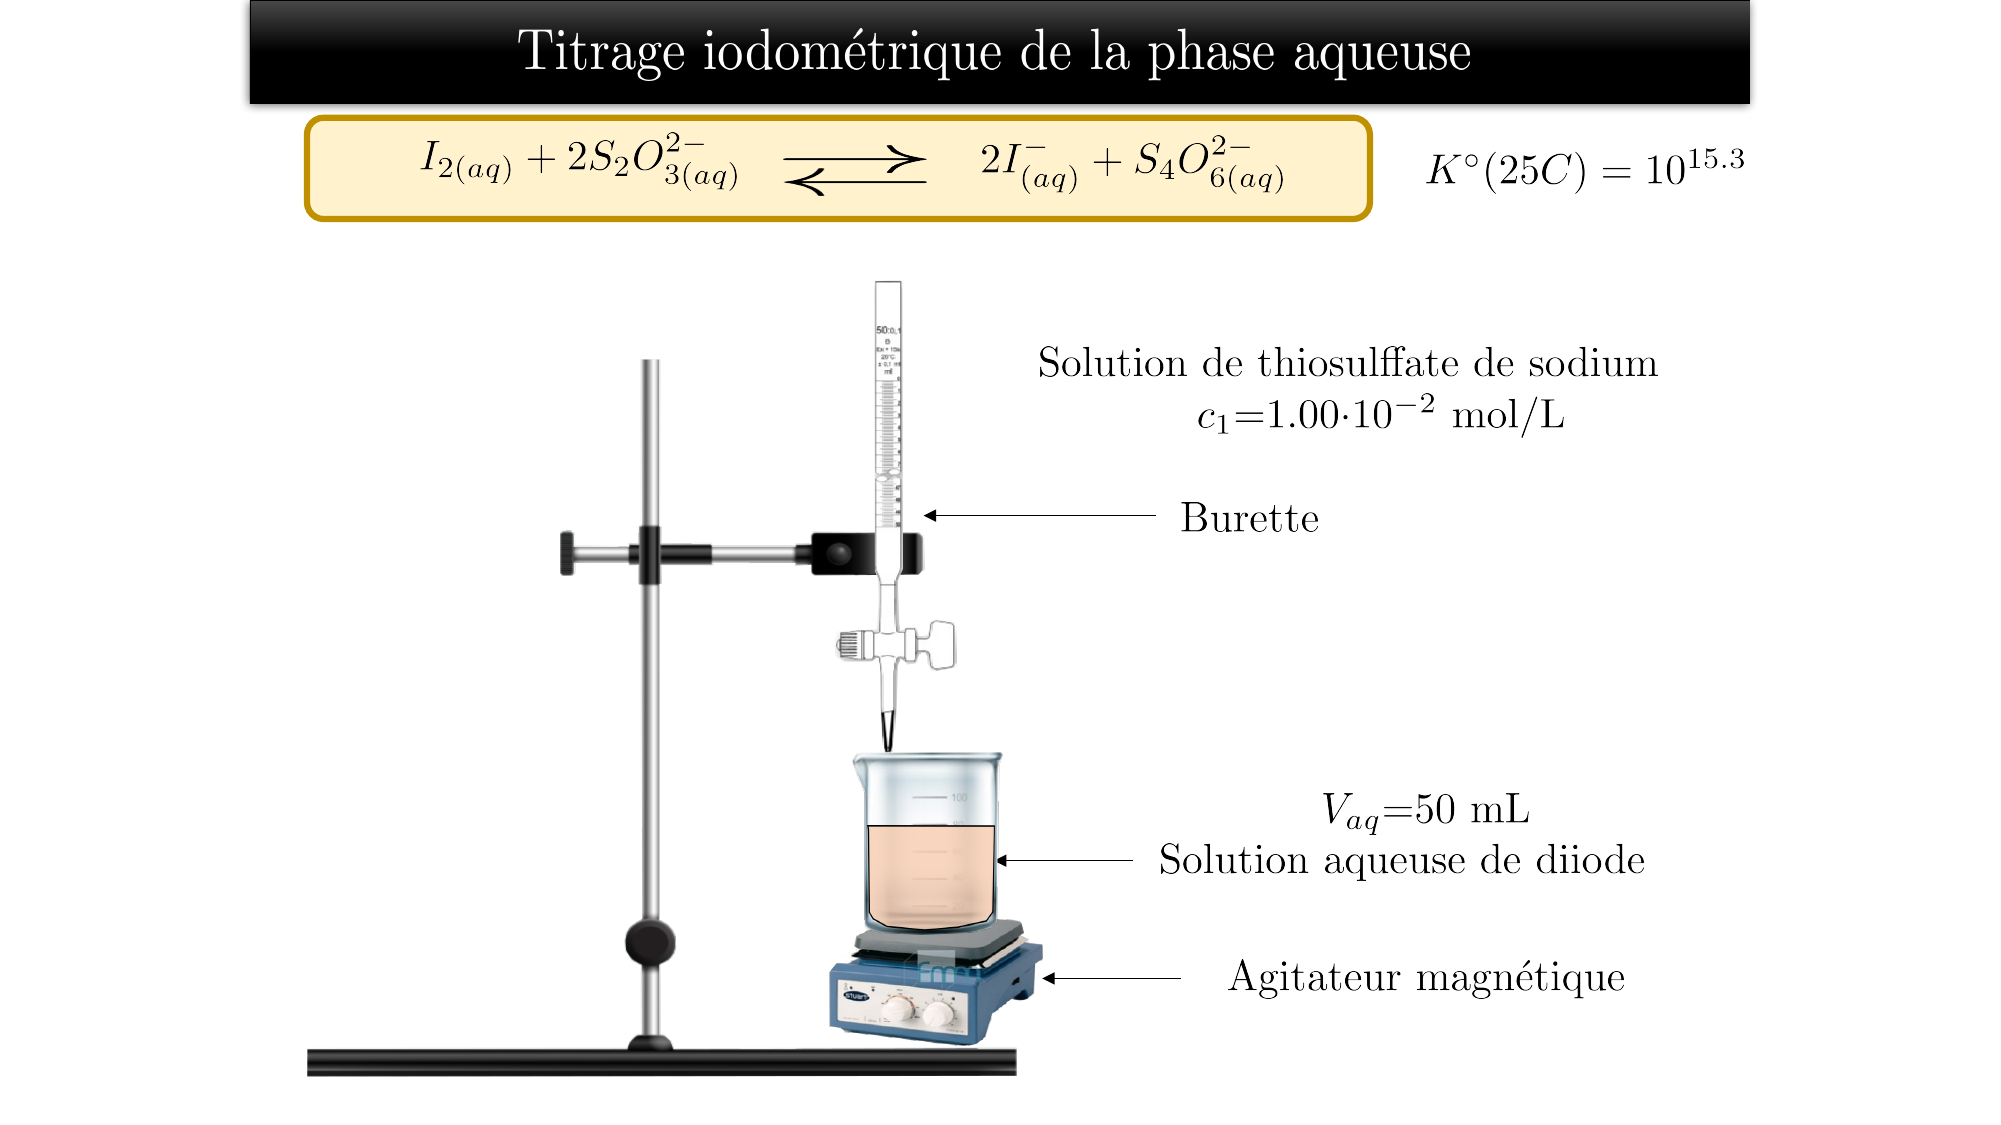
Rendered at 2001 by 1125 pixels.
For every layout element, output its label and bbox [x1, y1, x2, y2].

picture [1161, 843, 1644, 881]
picture [1040, 346, 1659, 377]
text_box [249, 0, 1750, 104]
picture [518, 28, 1470, 81]
picture [1181, 502, 1318, 532]
picture [306, 280, 1043, 1077]
text_box [305, 116, 1371, 221]
picture [982, 135, 1283, 195]
picture [1228, 959, 1624, 999]
text_box [852, 752, 1003, 935]
picture [1198, 392, 1564, 438]
picture [419, 132, 737, 191]
picture [1323, 793, 1529, 835]
text_box [783, 145, 927, 196]
picture [1426, 148, 1744, 194]
